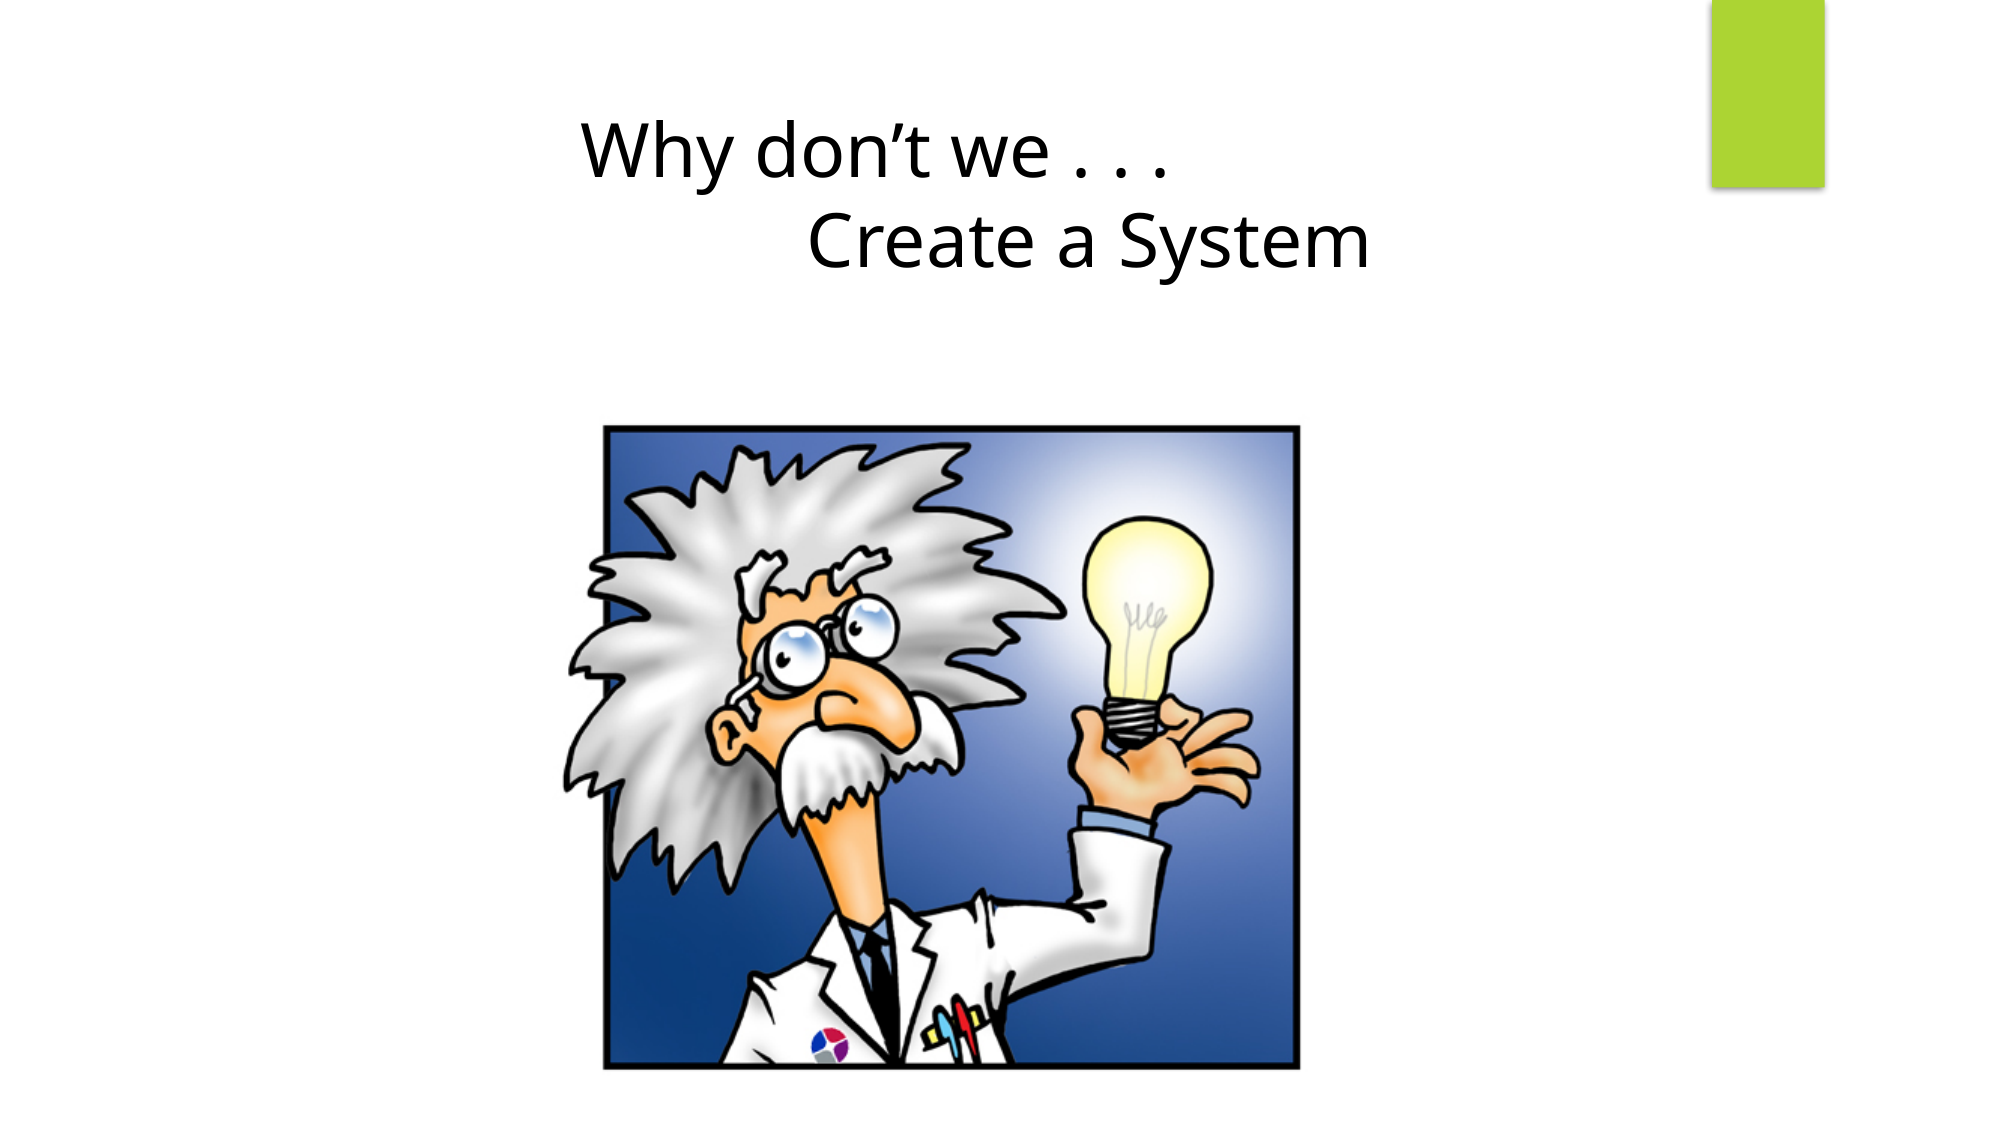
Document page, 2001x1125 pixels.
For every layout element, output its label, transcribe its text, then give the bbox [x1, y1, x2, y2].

text_box Why don’t we . . . Create a System [323, 95, 1429, 290]
picture [552, 391, 1341, 1109]
